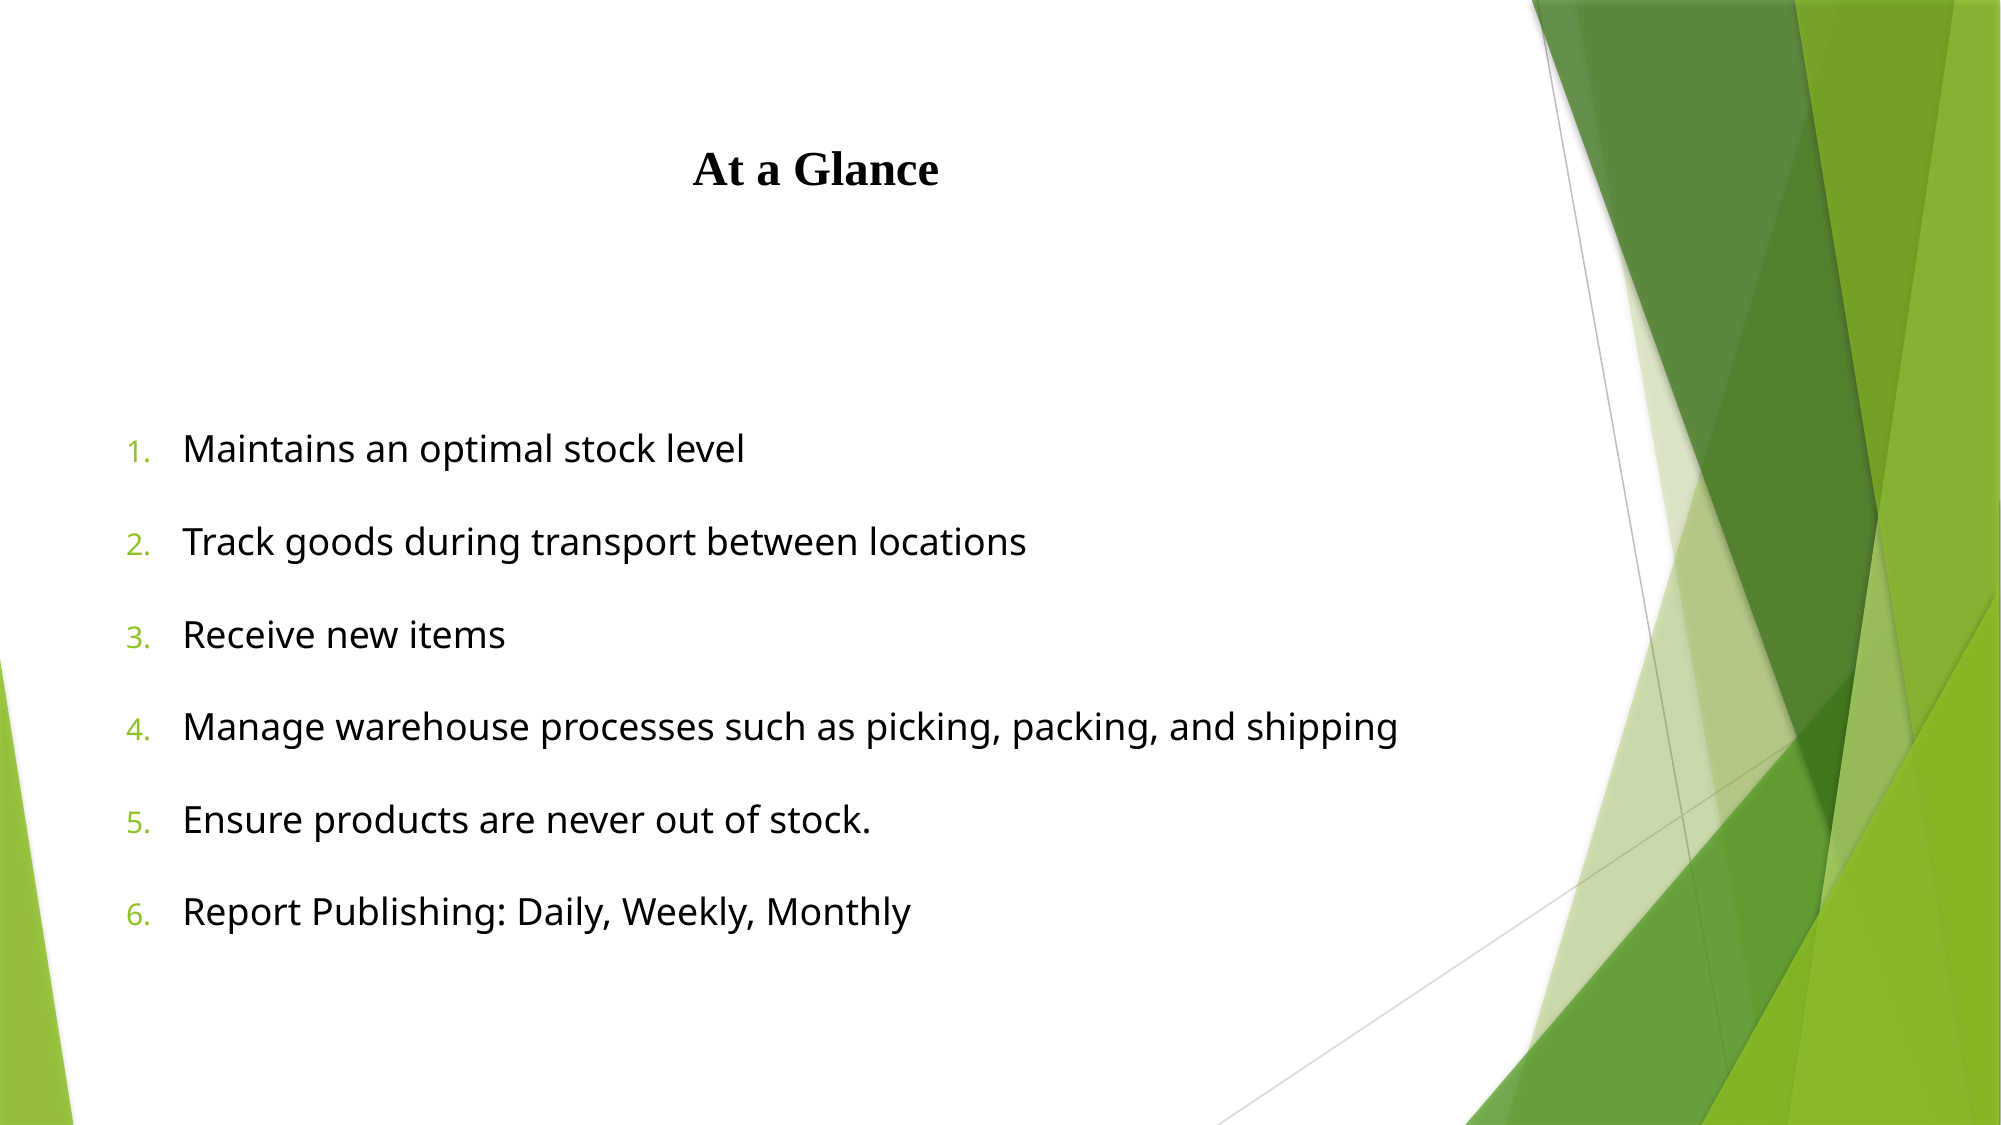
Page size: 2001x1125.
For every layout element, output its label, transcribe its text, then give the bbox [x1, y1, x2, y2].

title At a Glance [111, 99, 1522, 263]
list Maintains an optimal stock level Track goods during transport between locations Receive new items Manage warehouse processes such as picking, packing, and shipping Ensure products are never out of stock. Report Publishing: Daily, Weekly, Monthly [111, 263, 1635, 1025]
